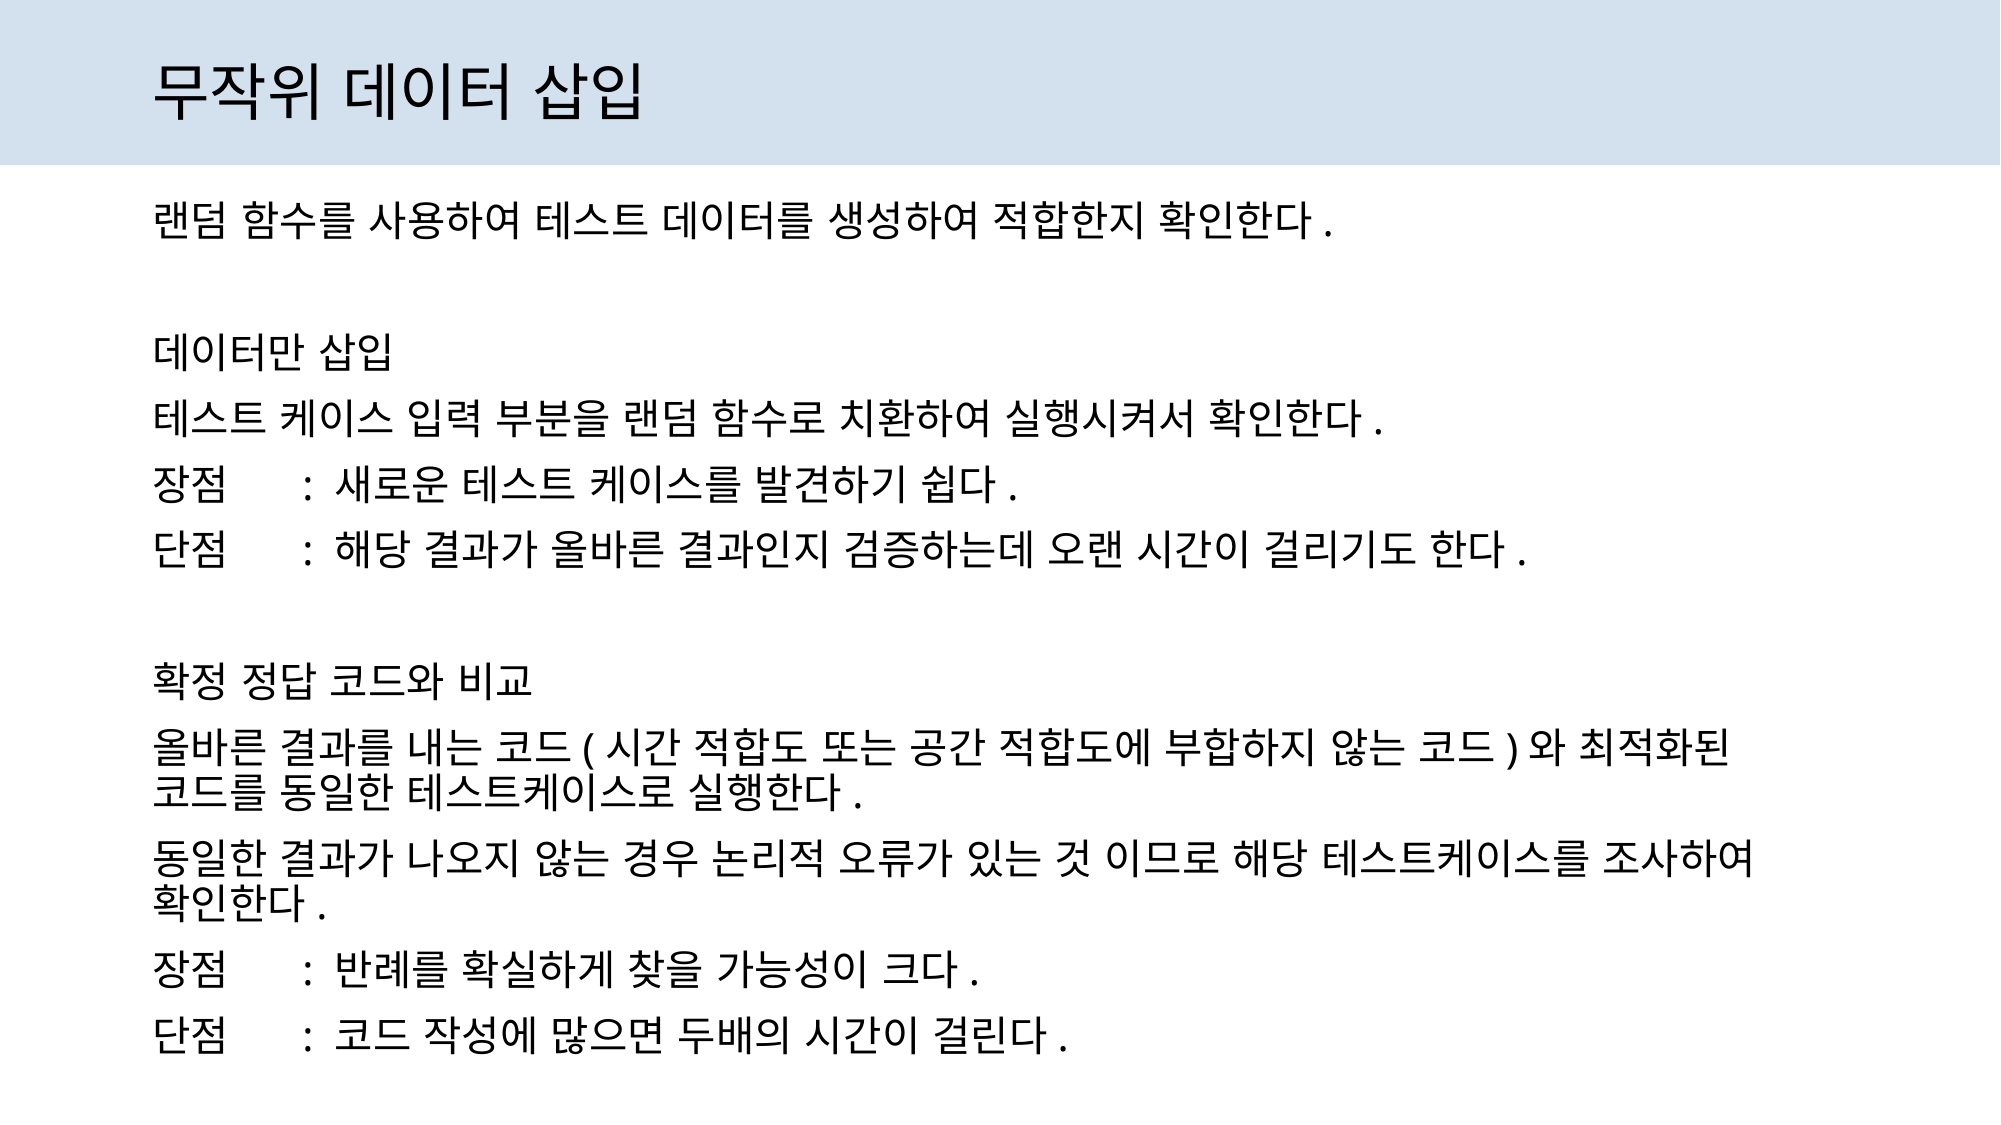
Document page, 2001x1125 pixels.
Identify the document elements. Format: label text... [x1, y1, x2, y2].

title 무작위 데이터 삽입 [137, 59, 1863, 131]
list 랜덤 함수를 사용하여 테스트 데이터를 생성하여 적합한지 확인한다. 데이터만 삽입 테스트 케이스 입력 부분을 랜덤 함수로 치환하여 실행시켜서 확인한다. 장점 : 새로운 테스트 케이스를 발견하기 쉽다. 단점 : 해당 결과가 올바른 결과인지 검증하는데 오랜 시간이 걸리기도 한다. 확정 정답 코드와 비교 올바른 결과를 내는 코드(시간 적합도 또는 공간 적합도에 부합하지 않는 코드)와 최적화된 코드를 동일한 테스트케이스로 실행한다. 동일한 결과가 나오지 않는 경우 논리적 오류가 있는 것 이므로 해당 테스트케이스를 조사하여 확인한다. 장점 : 반례를 확실하게 찾을 가능성이 크다. 단점 : 코드 작성에 많으면 두배의 시간이 걸린다. [137, 193, 1863, 1090]
